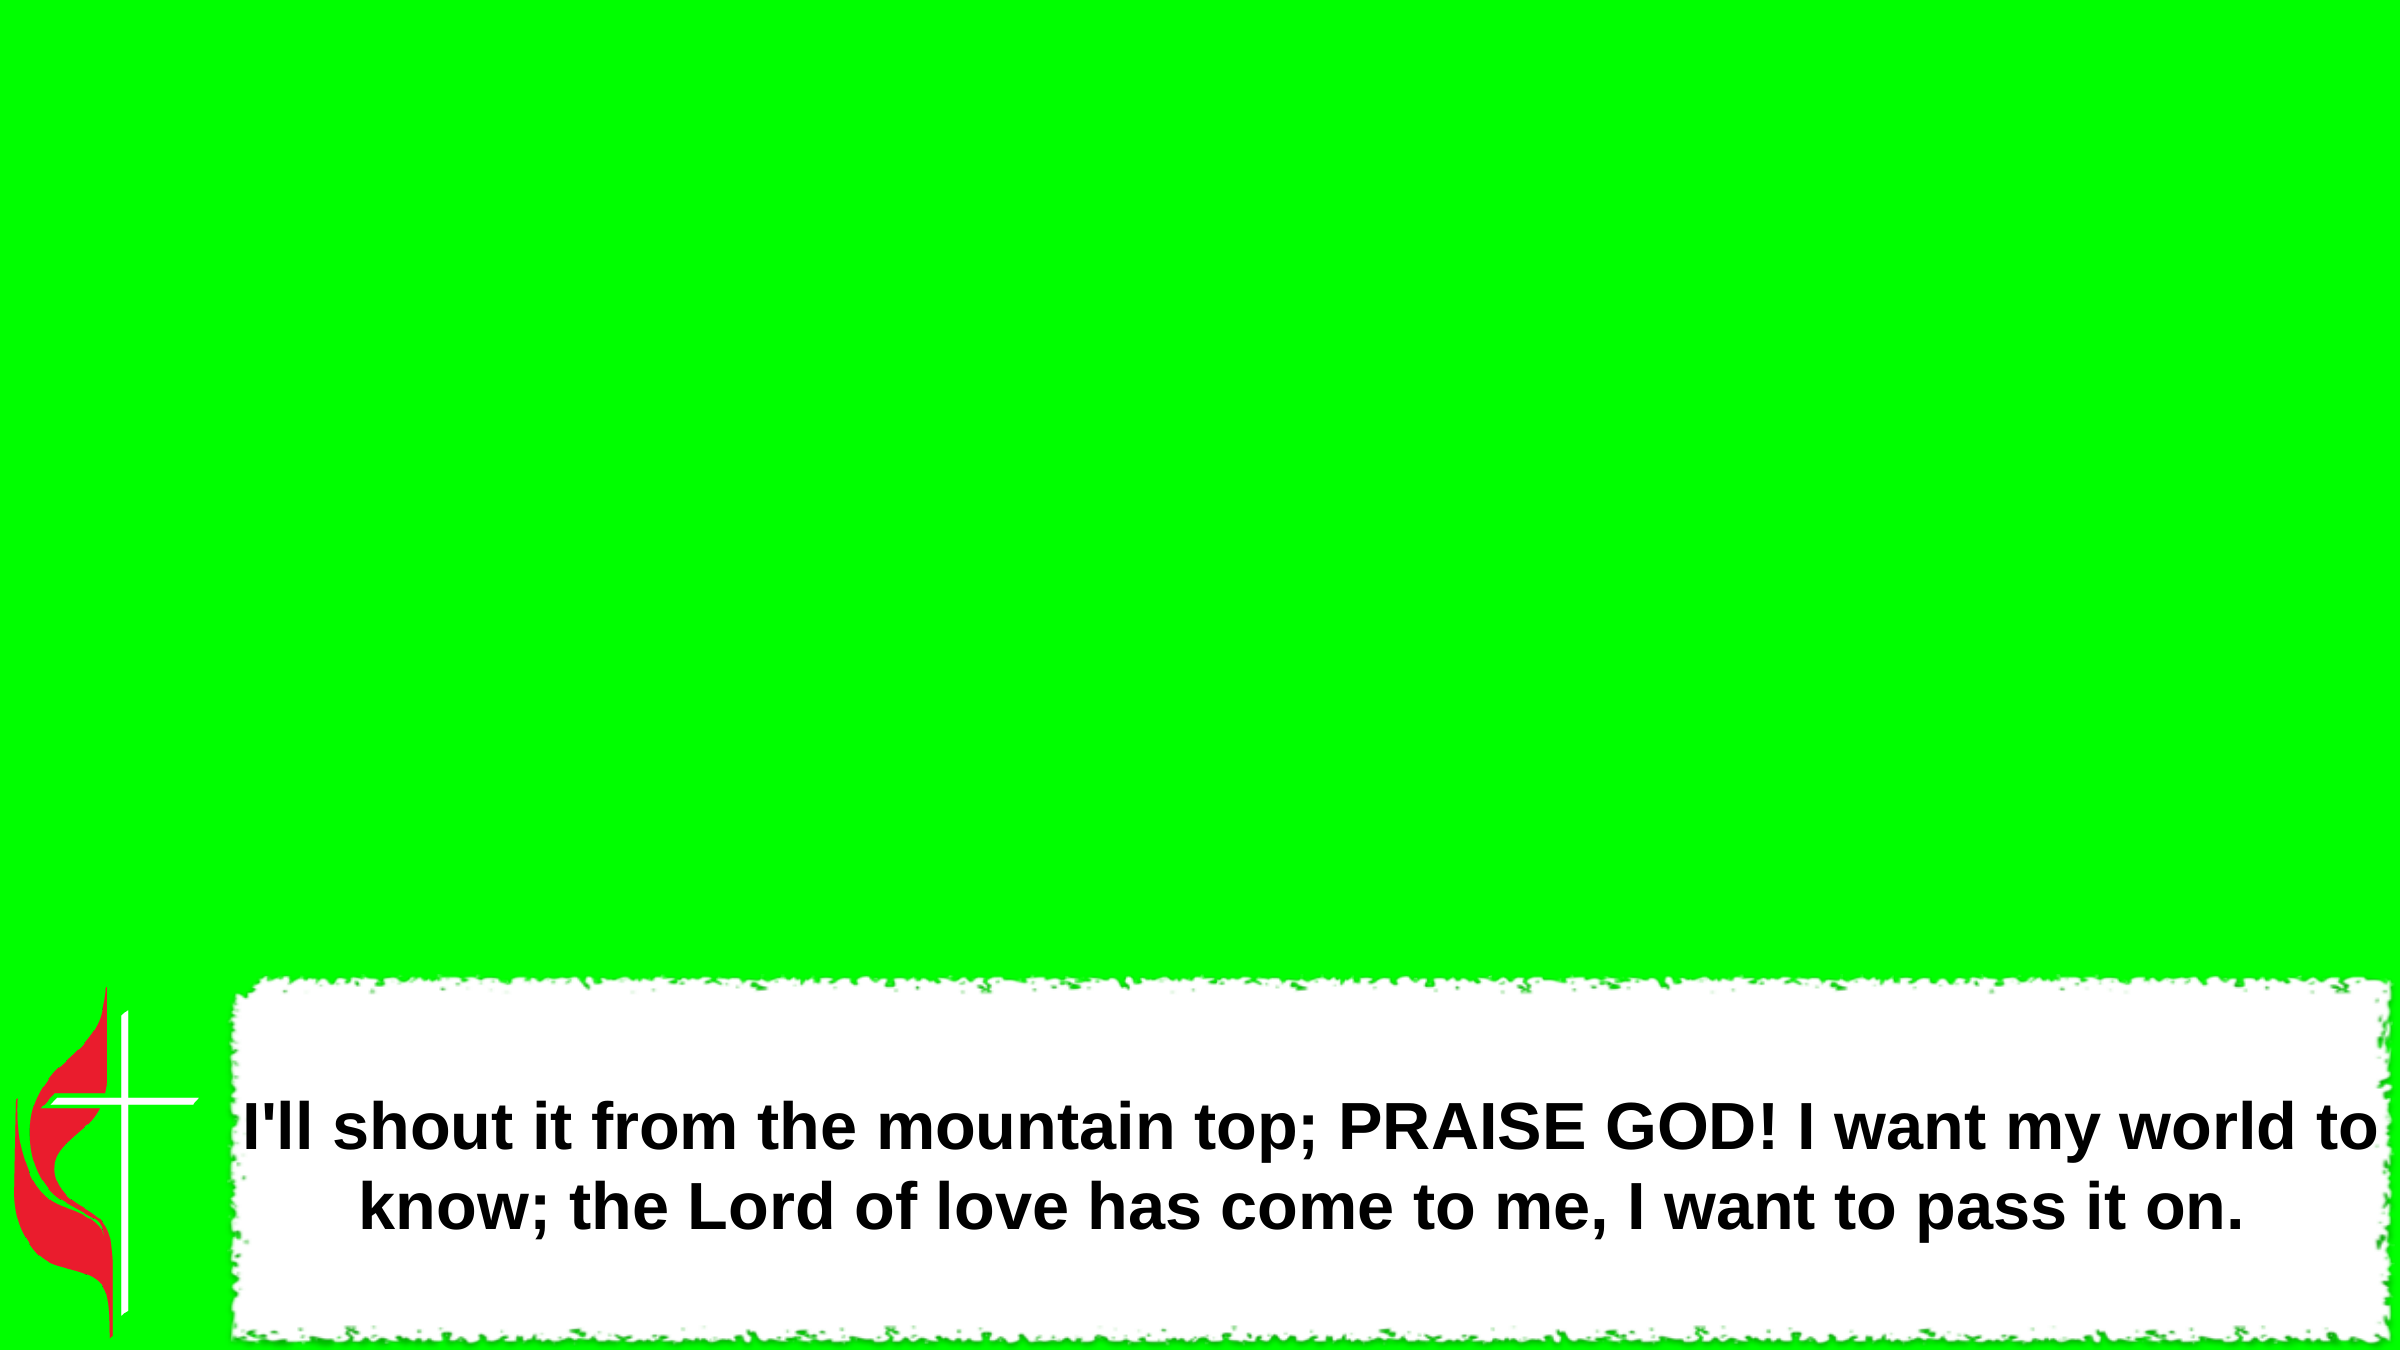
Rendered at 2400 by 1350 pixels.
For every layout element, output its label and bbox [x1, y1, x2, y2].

picture [0, 974, 2400, 1350]
